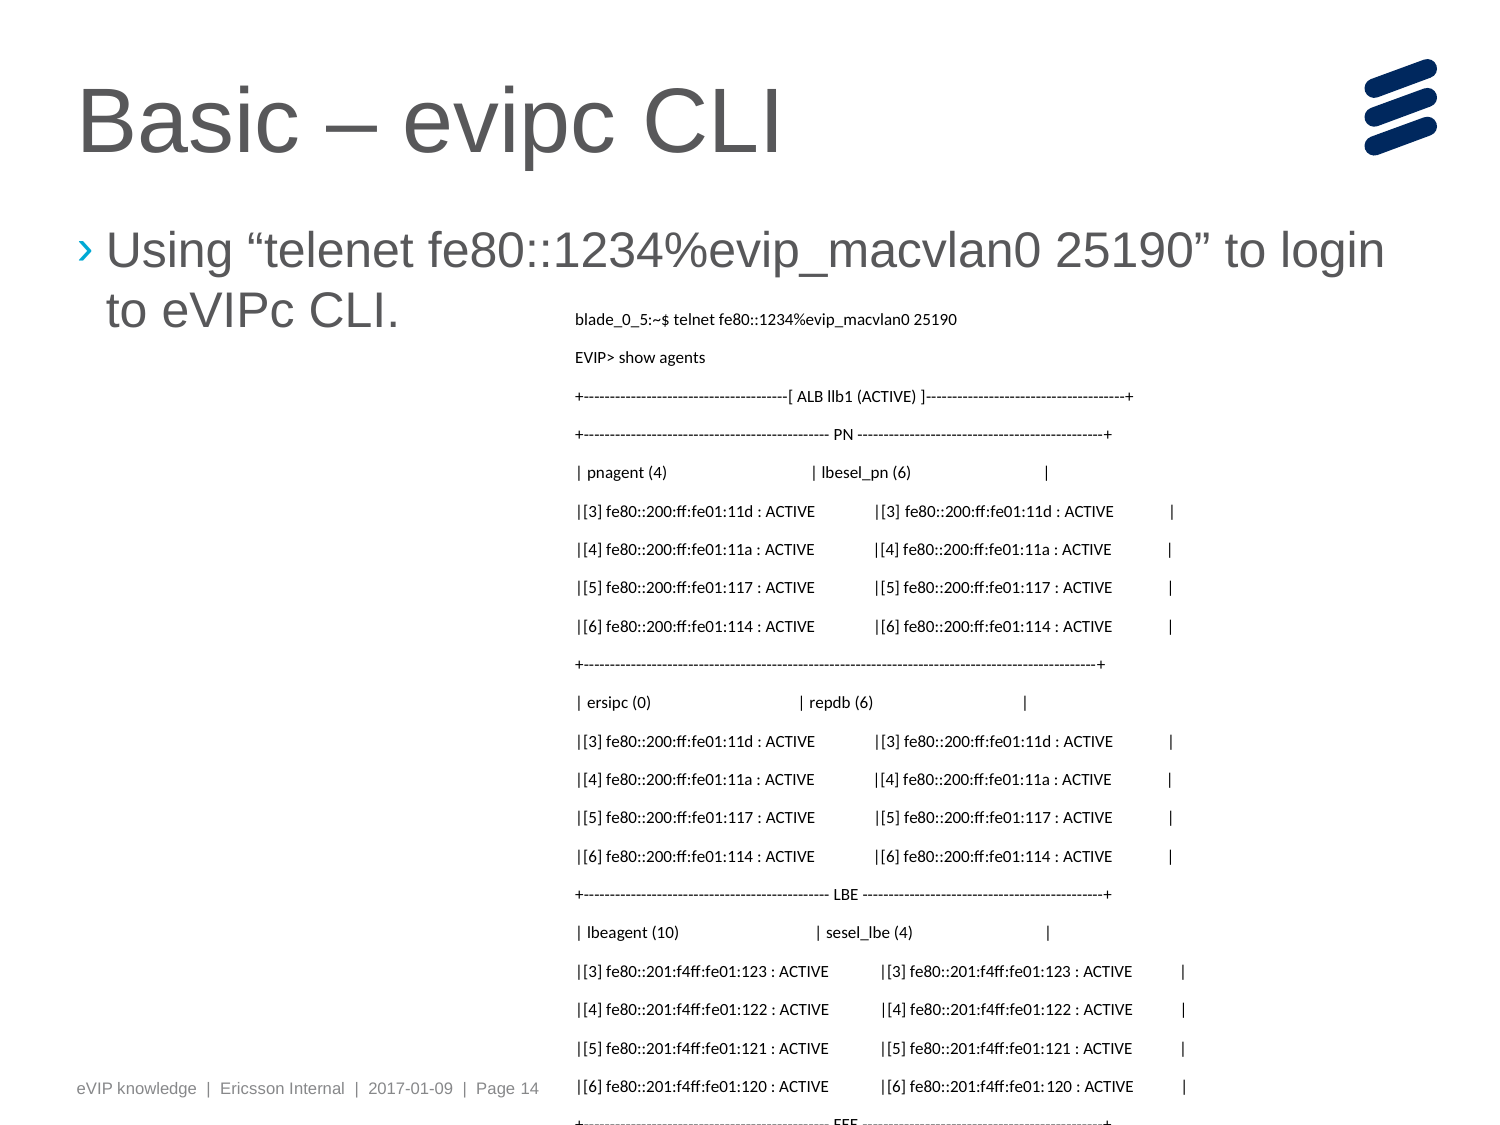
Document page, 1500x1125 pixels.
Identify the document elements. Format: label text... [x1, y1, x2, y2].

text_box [523, 308, 1210, 1125]
title Basic – evipc CLI [64, 39, 1295, 218]
list Using “telenet fe80::1234%evip_macvlan0 25190” to login to eVIPc CLI. [64, 217, 1436, 928]
